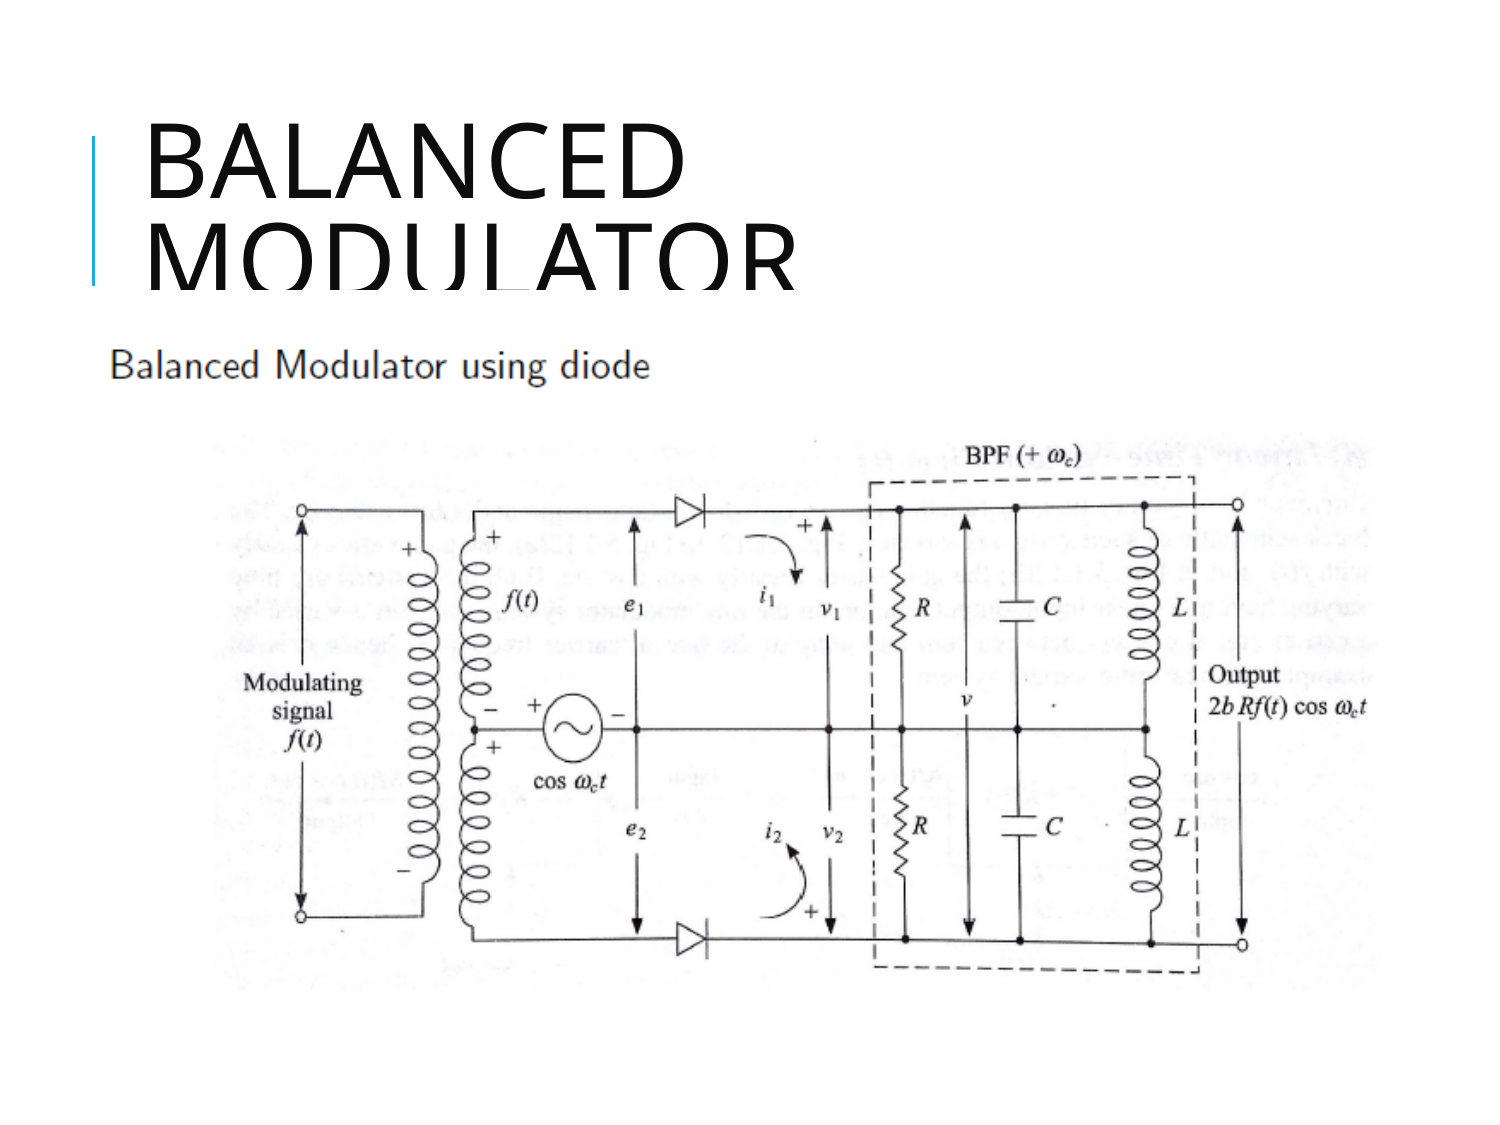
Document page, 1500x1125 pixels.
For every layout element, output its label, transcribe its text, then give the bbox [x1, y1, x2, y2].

title Balanced modulator [126, 96, 1322, 285]
picture [100, 290, 1443, 1059]
